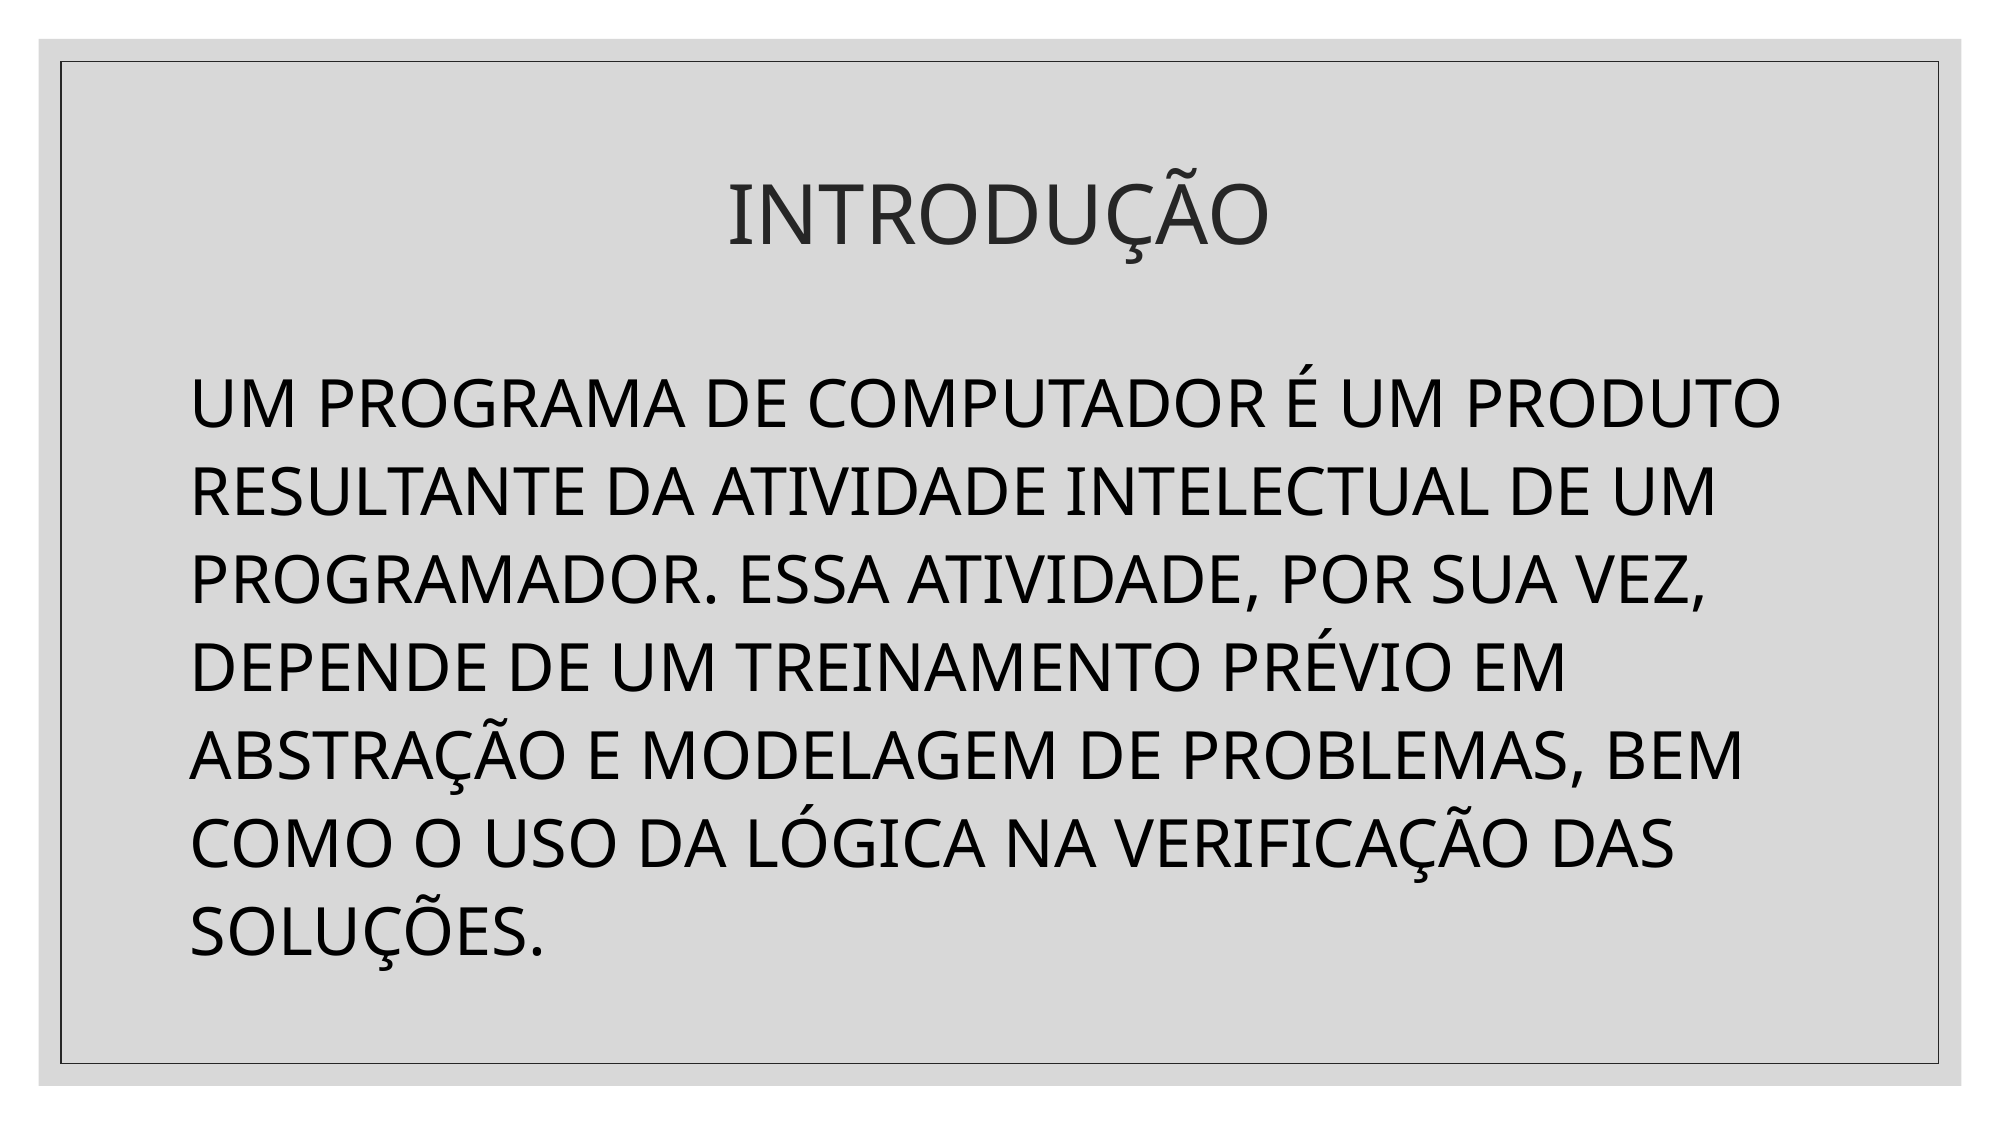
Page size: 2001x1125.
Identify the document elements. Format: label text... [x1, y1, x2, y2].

list UM PROGRAMA DE COMPUTADOR É UM PRODUTO RESULTANTE DA ATIVIDADE INTELECTUAL DE UM PROGRAMADOR. ESSA ATIVIDADE, POR SUA VEZ, DEPENDE DE UM TREINAMENTO PRÉVIO EM ABSTRAÇÃO E MODELAGEM DE PROBLEMAS, BEM COMO O USO DA LÓGICA NA VERIFICAÇÃO DAS SOLUÇÕES. [174, 345, 1825, 977]
title INTRODUÇÃO [174, 105, 1825, 331]
